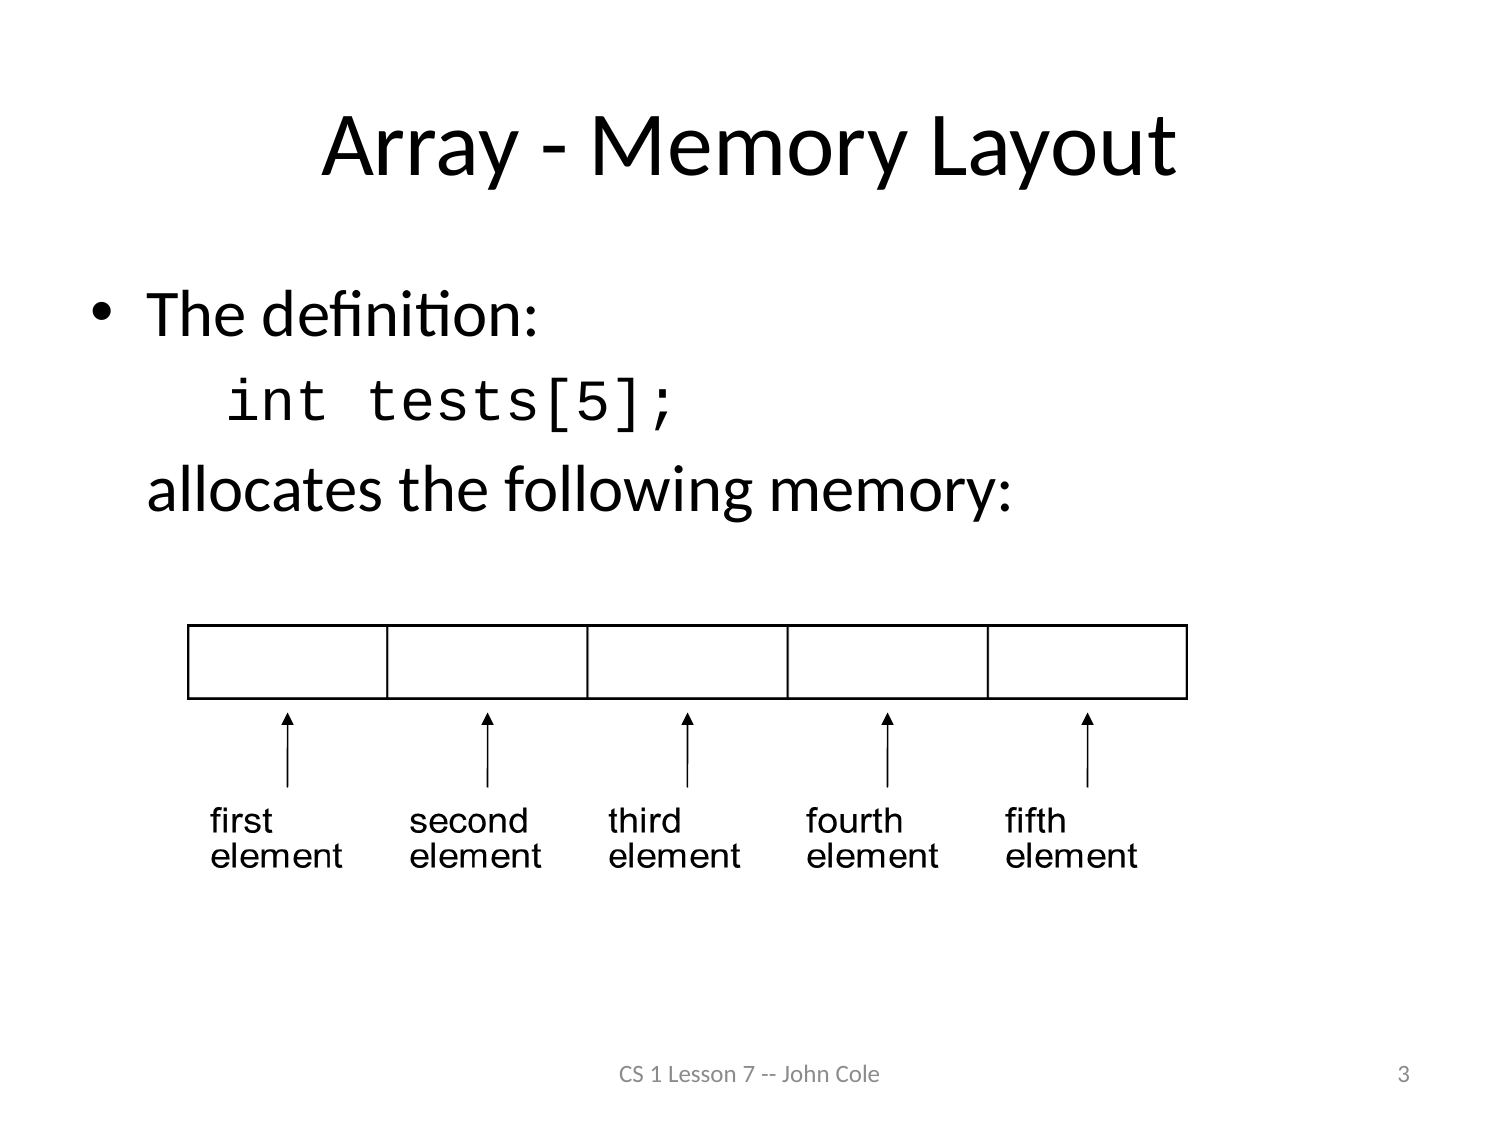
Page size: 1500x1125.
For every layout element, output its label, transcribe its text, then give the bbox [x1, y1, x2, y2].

list The definition: int tests[5]; allocates the following memory: [75, 262, 1425, 1005]
text_box [281, 712, 294, 785]
title Array - Memory Layout [75, 45, 1425, 233]
text_box [481, 712, 494, 785]
text_box [881, 712, 894, 785]
text_box [681, 712, 694, 785]
picture [187, 787, 1188, 926]
picture [187, 624, 1188, 701]
slide_number 3 [1074, 1042, 1425, 1103]
text_box [1081, 712, 1094, 785]
footer CS 1 Lesson 7 -- John Cole [512, 1042, 988, 1103]
